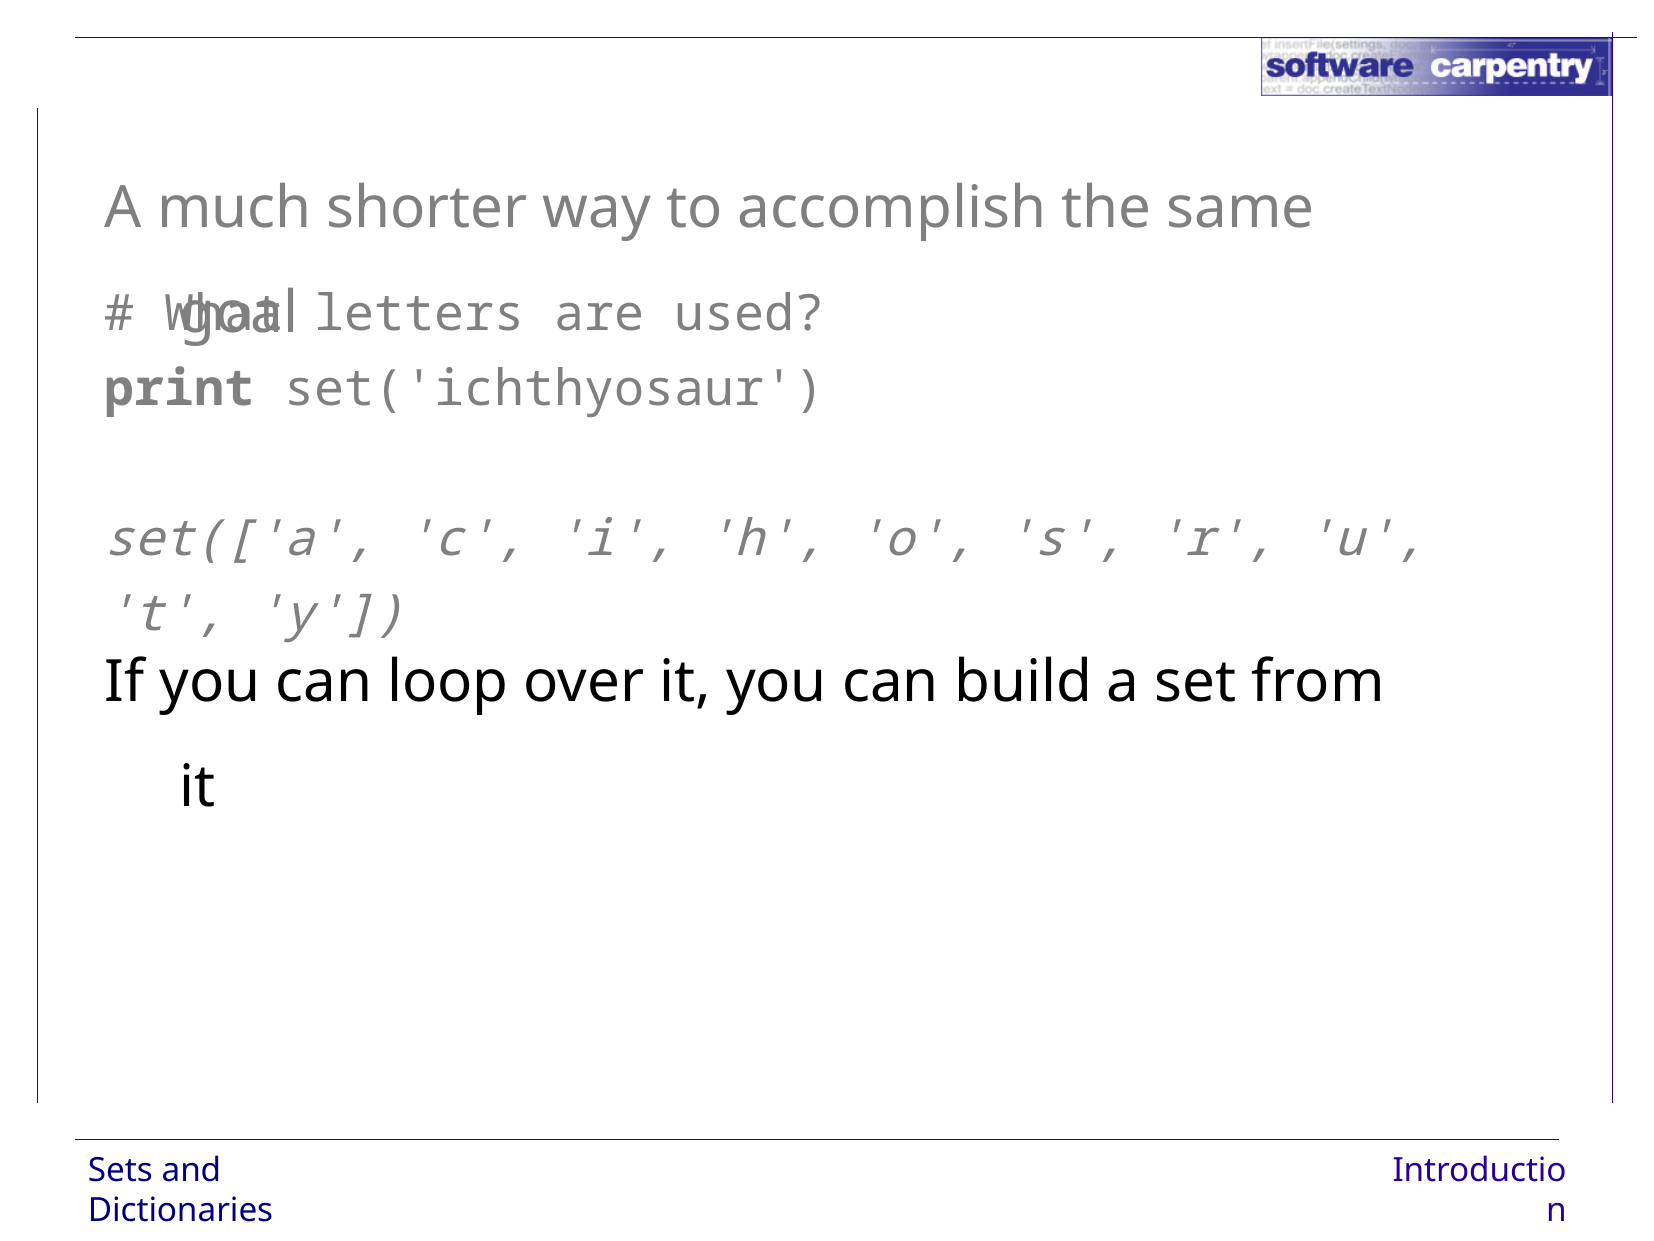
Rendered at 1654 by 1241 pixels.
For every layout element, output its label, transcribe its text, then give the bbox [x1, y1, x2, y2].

picture [1261, 38, 1612, 96]
text_box If you can loop over it, you can build a set from it [89, 601, 1404, 826]
text_box # What letters are used? print set('ichthyosaur') set(['a', 'c', 'i', 'h', 'o', 's', 'r', 'u', 't', 'y']) [89, 258, 1512, 601]
text_box A much shorter way to accomplish the same goal [89, 126, 1405, 352]
